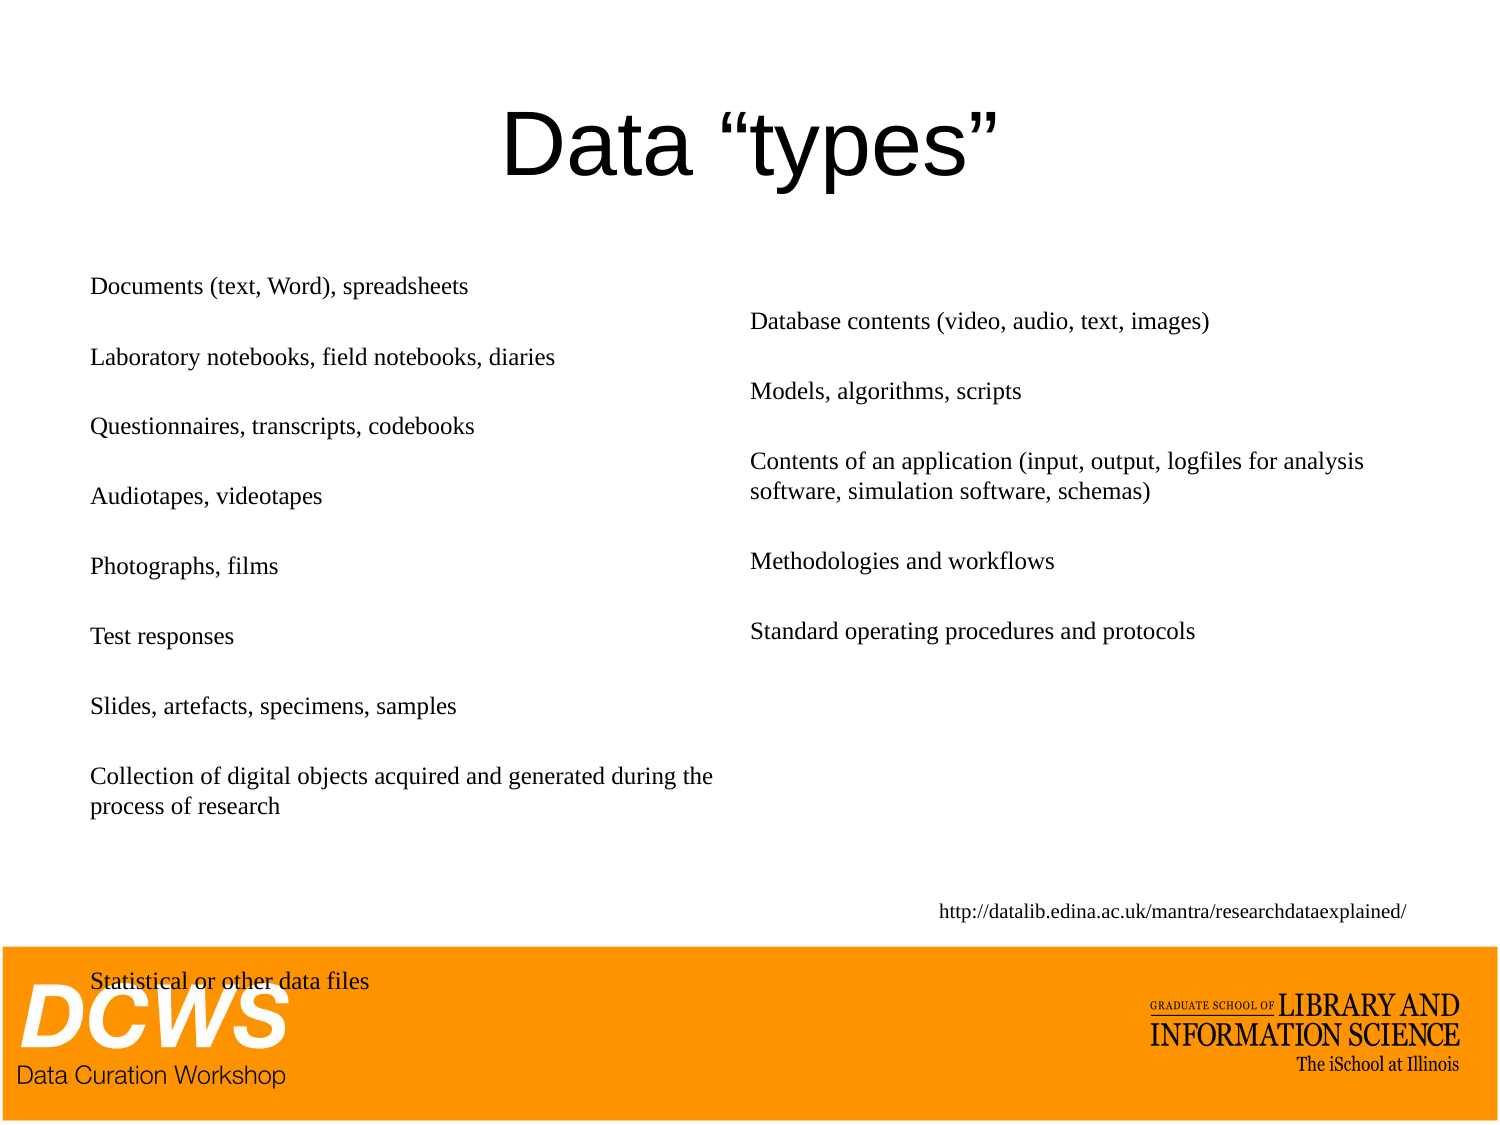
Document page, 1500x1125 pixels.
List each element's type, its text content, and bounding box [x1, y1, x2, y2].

picture [0, 944, 1500, 1123]
title Data “types” [75, 45, 1425, 233]
list Documents (text, Word), spreadsheets Laboratory notebooks, field notebooks, diaries Questionnaires, transcripts, codebooks Audiotapes, videotapes Photographs, films Test responses Slides, artefacts, specimens, samples Collection of digital objects acquired and generated during the process of research Statistical or other data files Database contents (video, audio, text, images) Models, algorithms, scripts Contents of an application (input, output, logfiles for analysis software, simulation software, schemas) Methodologies and workflows Standard operating procedures and protocols [75, 262, 1425, 1005]
text_box http://datalib.edina.ac.uk/mantra/researchdataexplained/ [924, 890, 1422, 930]
